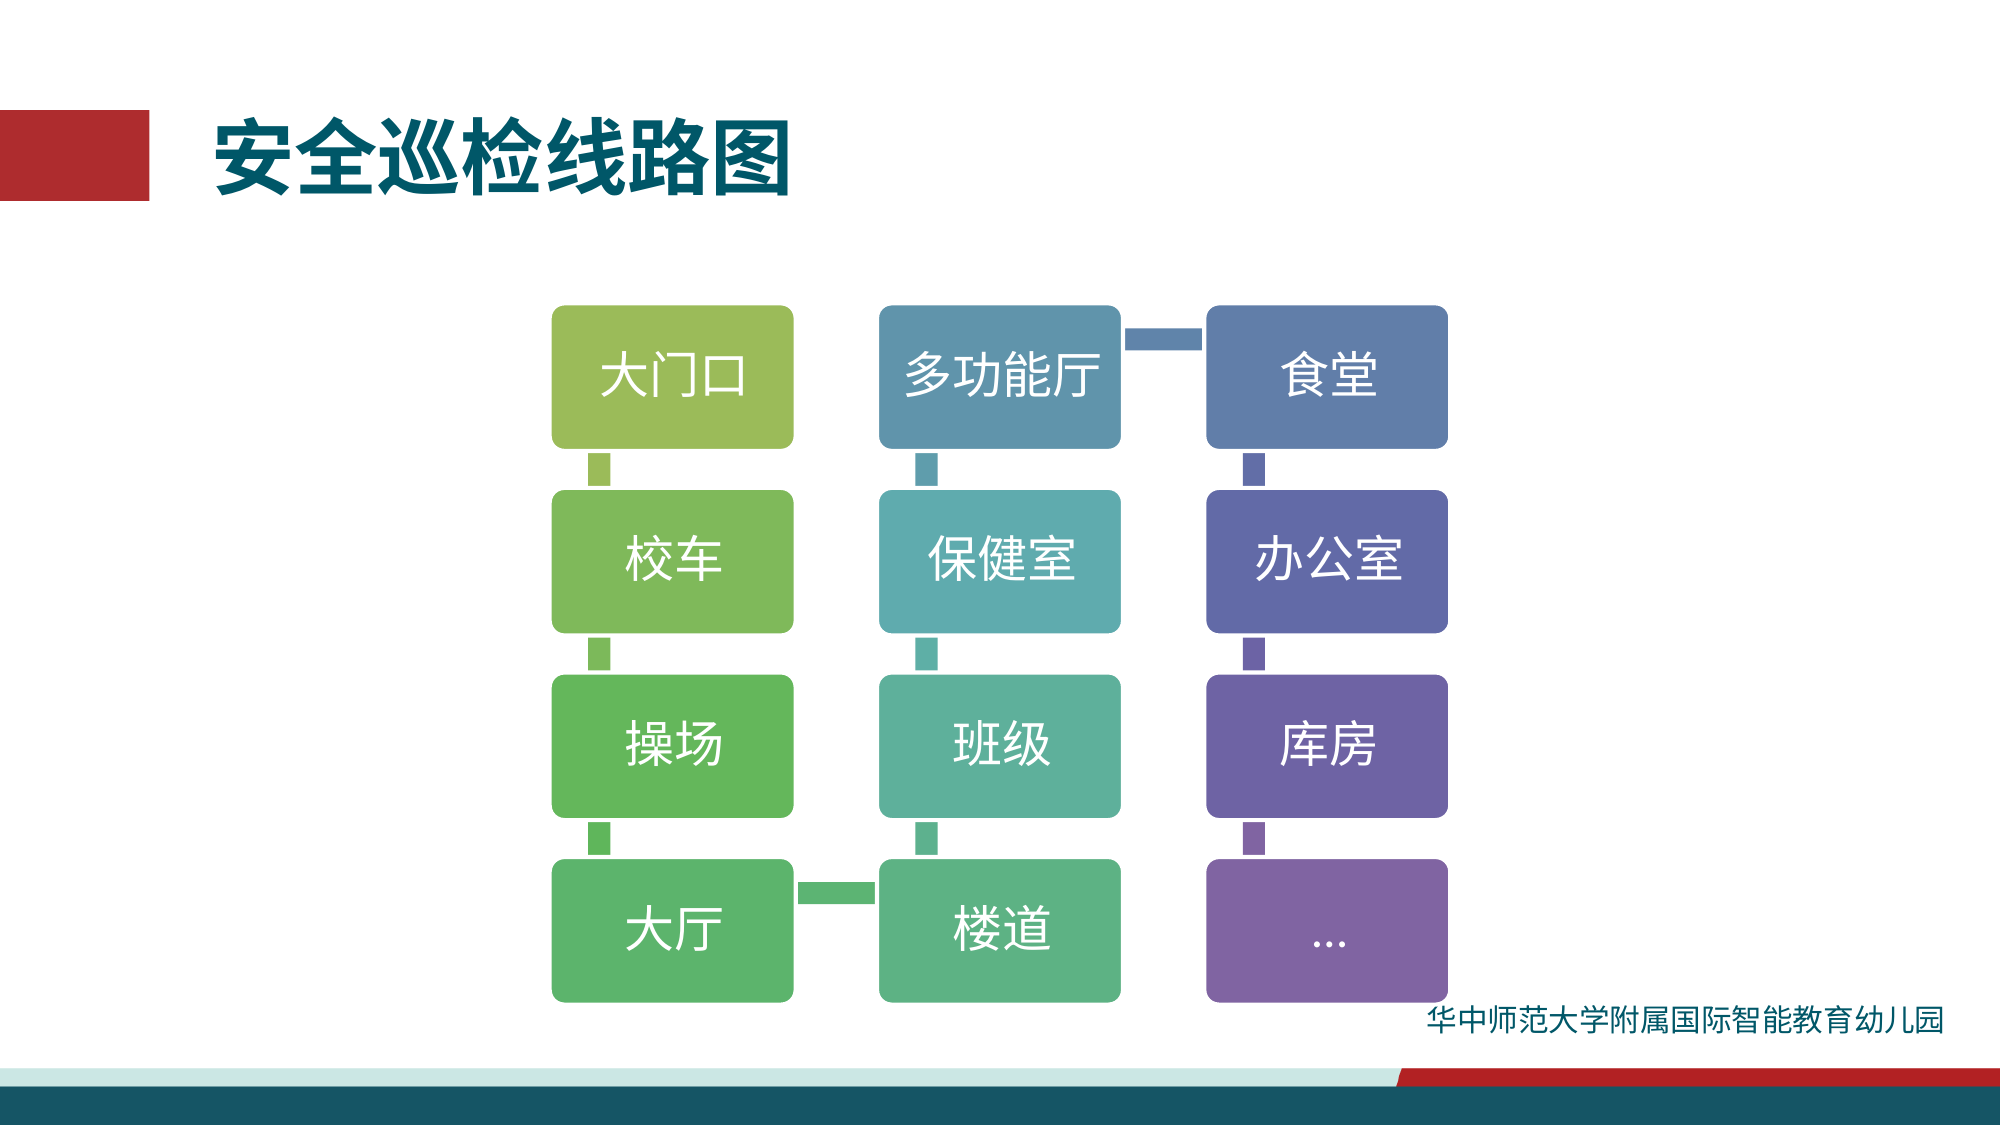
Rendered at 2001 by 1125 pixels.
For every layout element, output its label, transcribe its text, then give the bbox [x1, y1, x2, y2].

picture [0, 1068, 2001, 1125]
text_box [0, 108, 152, 203]
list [99, 302, 1901, 1006]
text_box 安全巡检线路图 [191, 61, 1111, 250]
